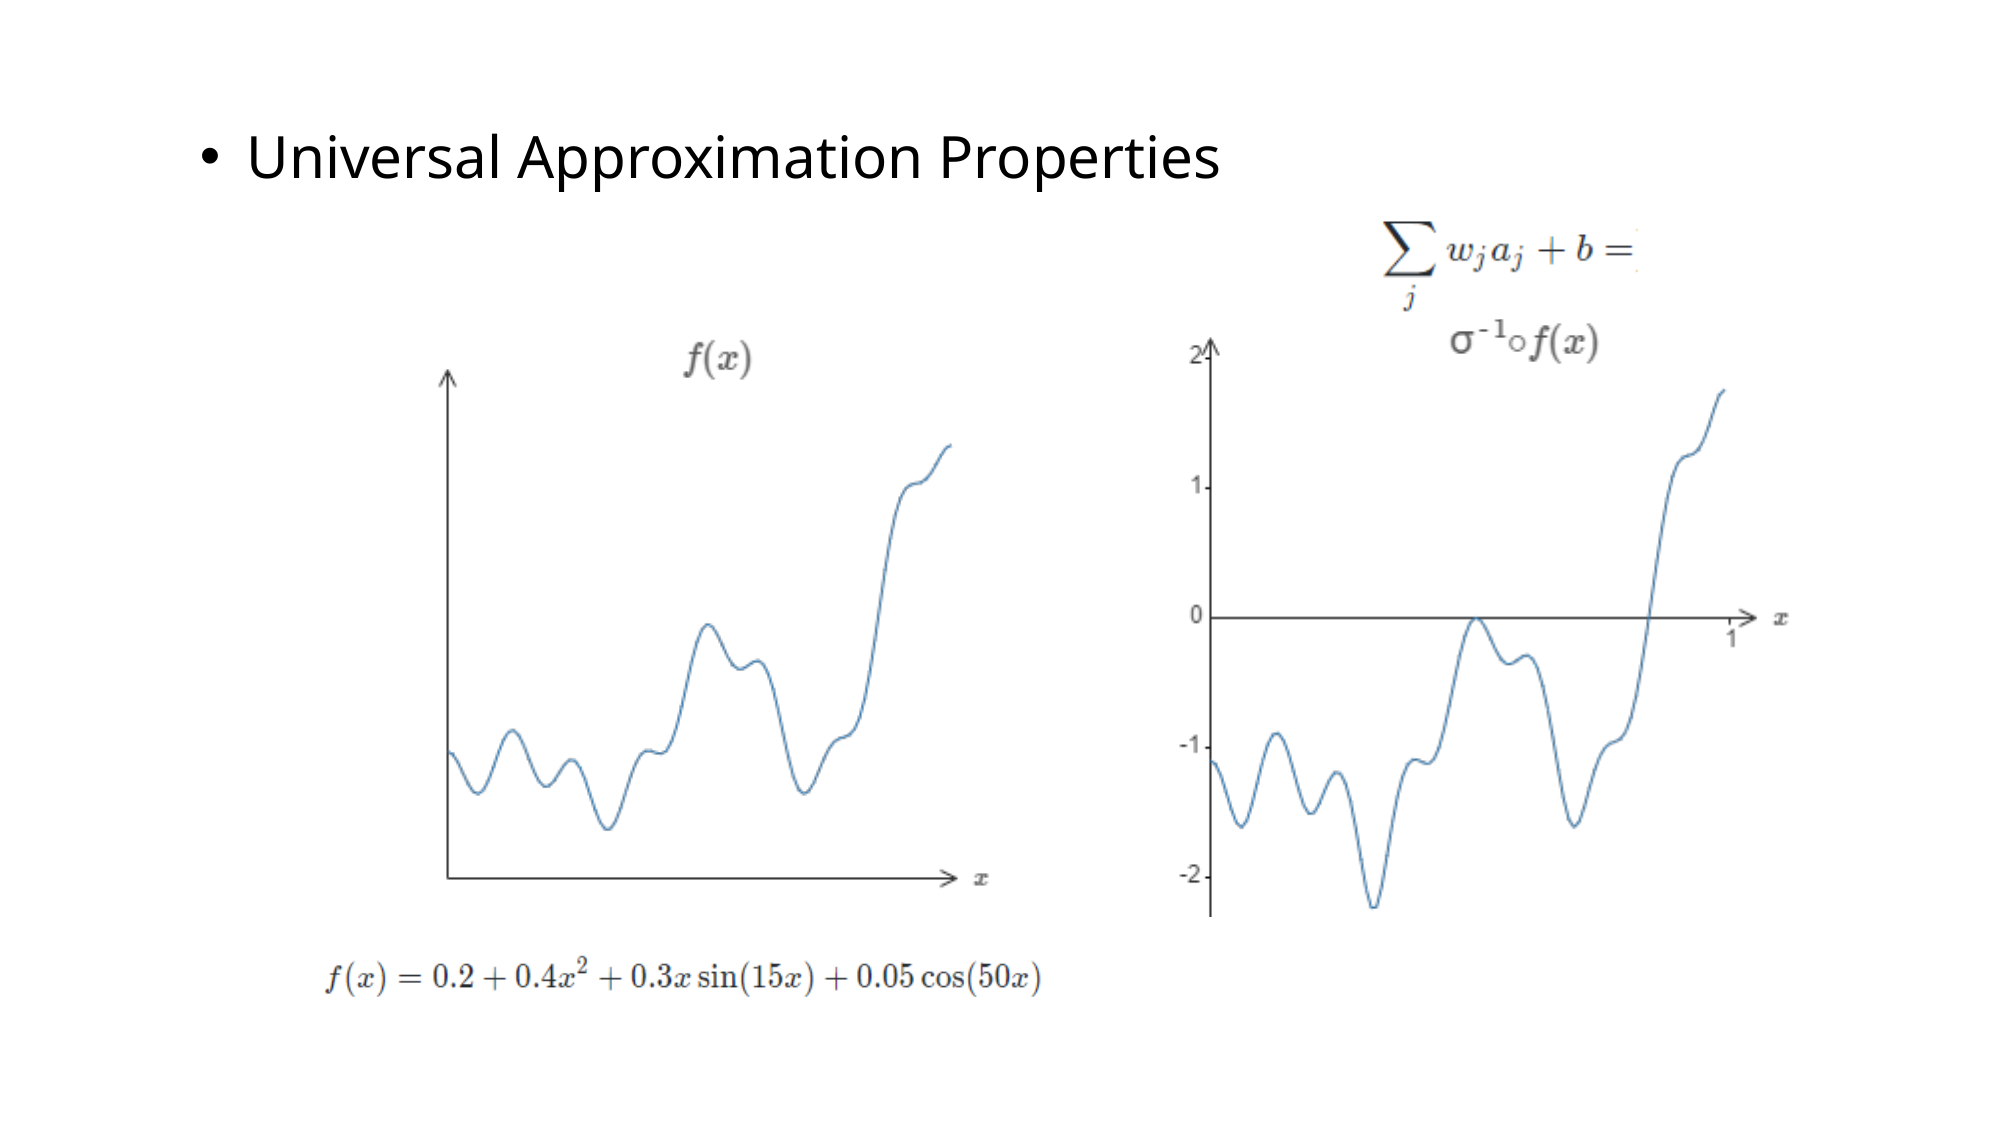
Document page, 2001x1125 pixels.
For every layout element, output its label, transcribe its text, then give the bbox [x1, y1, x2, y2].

picture [282, 939, 1122, 1019]
picture [408, 331, 995, 918]
text_box Universal Approximation Properties [185, 42, 1237, 198]
picture [1170, 207, 1849, 918]
